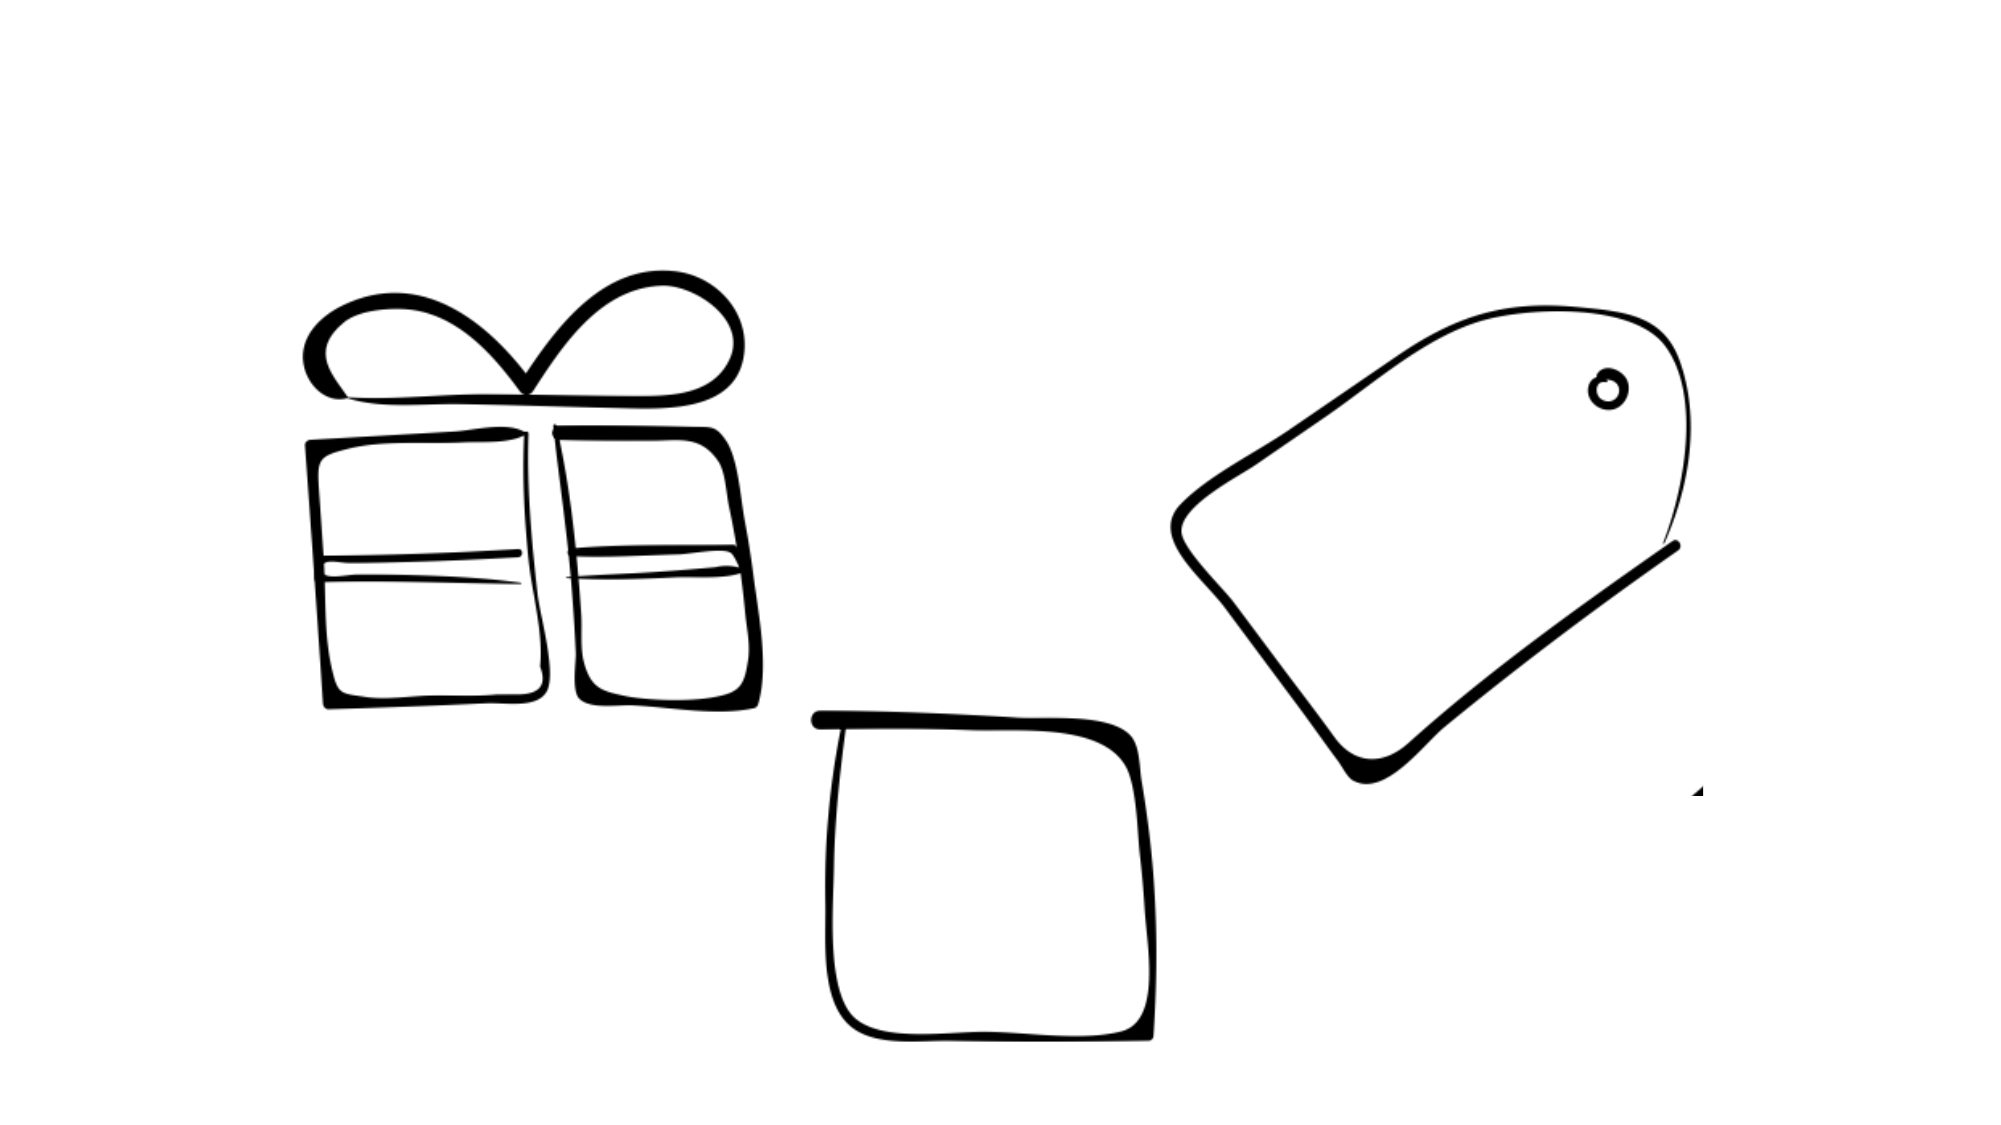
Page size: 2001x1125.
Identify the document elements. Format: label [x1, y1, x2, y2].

picture [290, 249, 1704, 1088]
